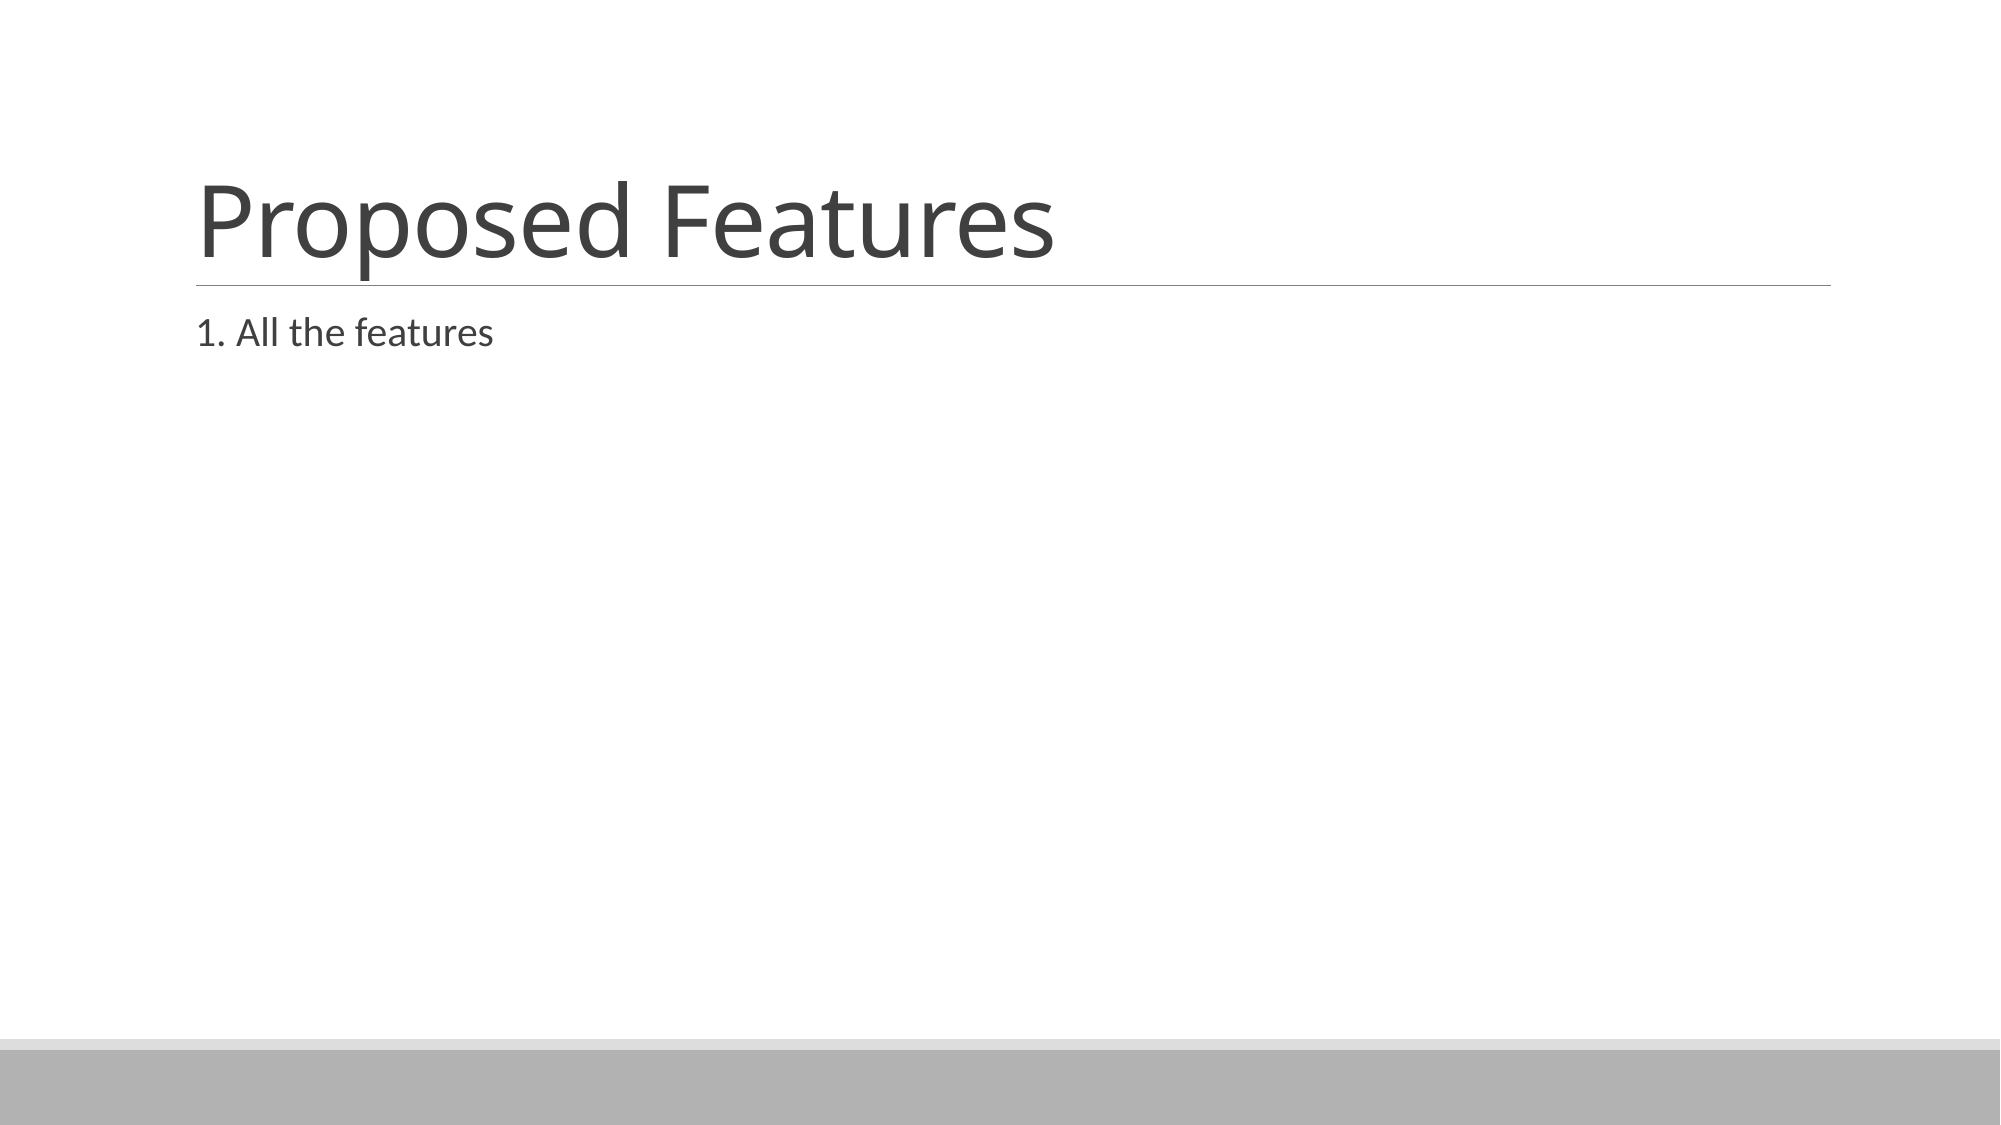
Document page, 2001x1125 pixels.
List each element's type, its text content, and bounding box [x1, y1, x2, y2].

title Proposed Features [180, 47, 1830, 285]
list 1. All the features [180, 302, 1830, 963]
